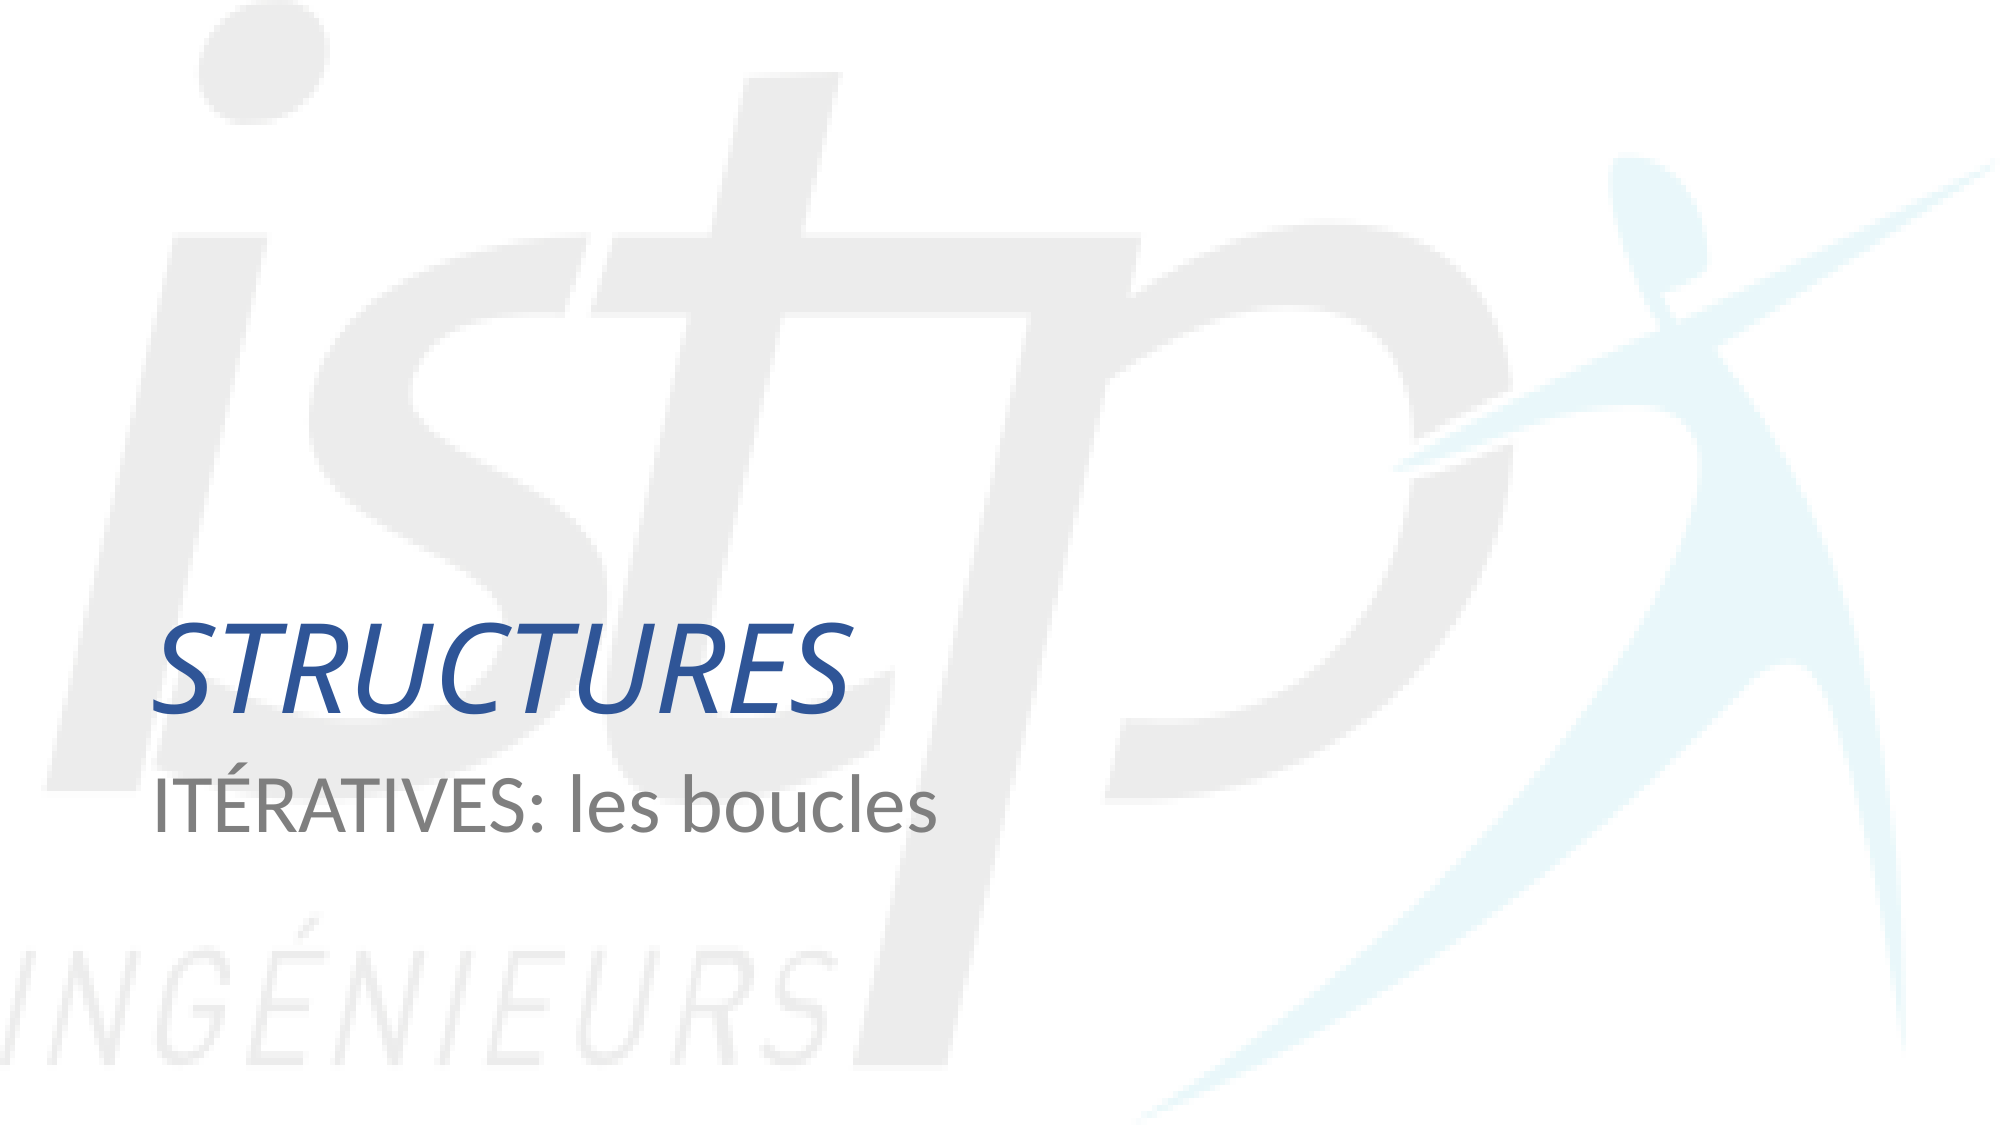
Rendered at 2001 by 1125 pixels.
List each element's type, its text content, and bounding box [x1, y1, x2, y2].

text_box ITÉRATIVES: les boucles [136, 752, 1862, 999]
text_box STRUCTURES [136, 280, 1862, 749]
